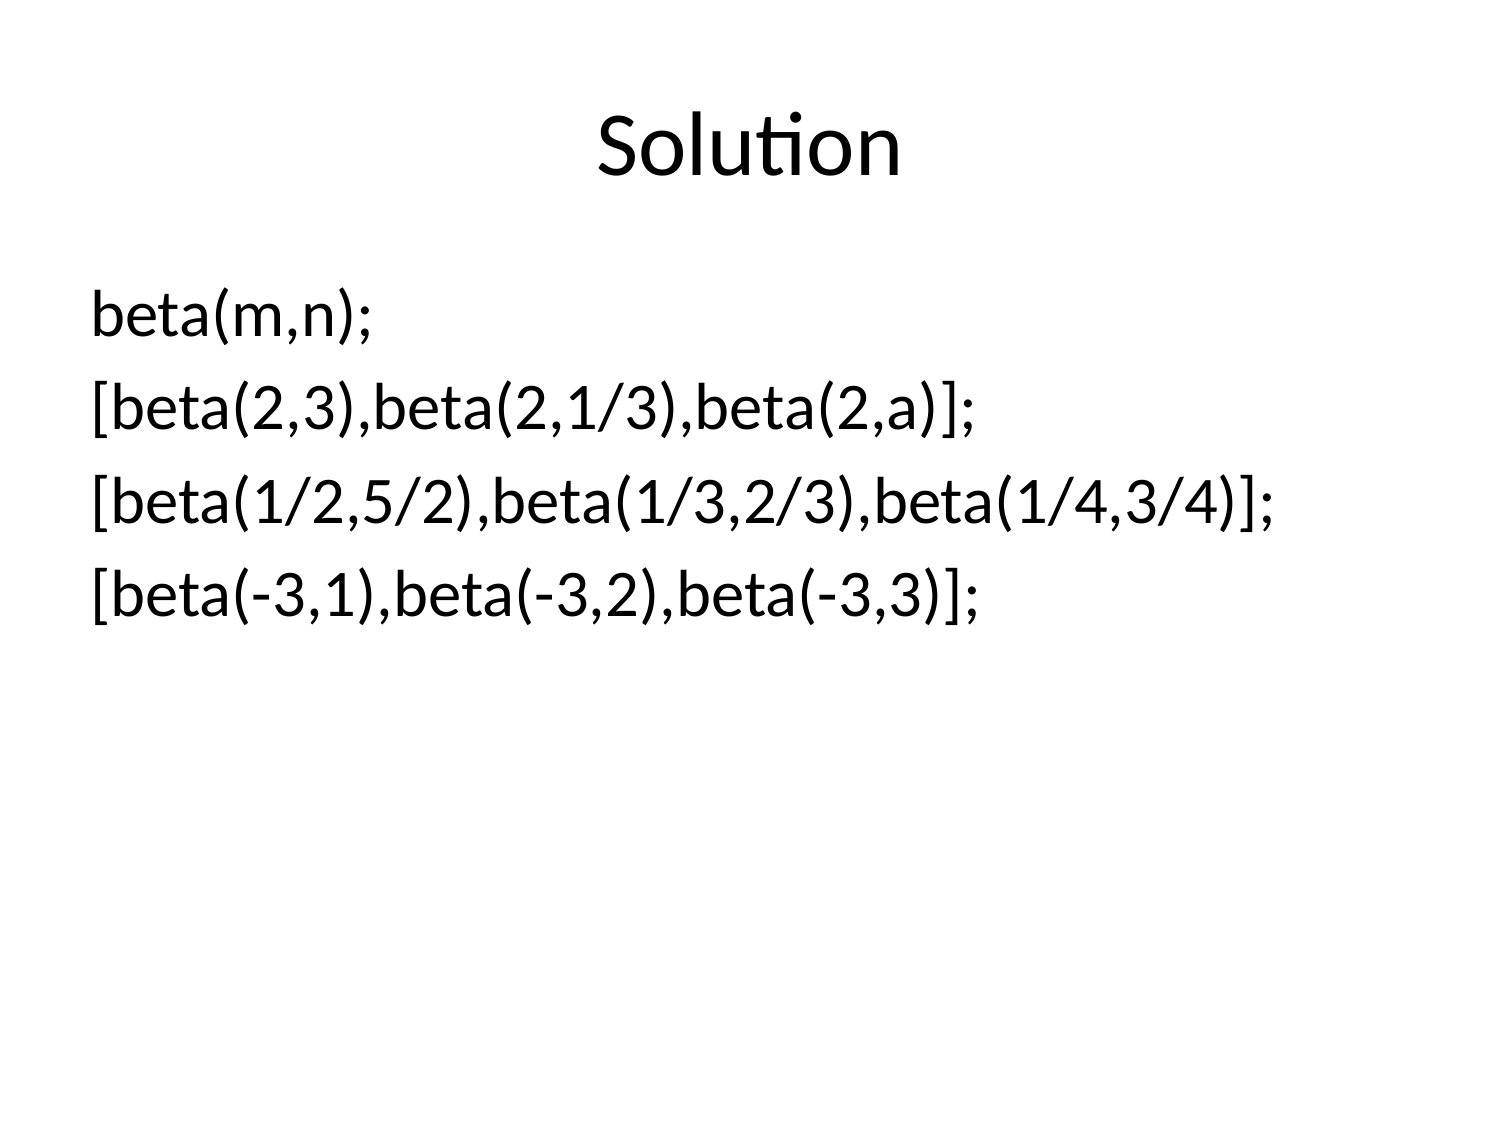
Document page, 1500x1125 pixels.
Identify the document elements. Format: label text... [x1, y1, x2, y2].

list beta(m,n); [beta(2,3),beta(2,1/3),beta(2,a)]; [beta(1/2,5/2),beta(1/3,2/3),beta(1/4,3/4)]; [beta(-3,1),beta(-3,2),beta(-3,3)]; [75, 262, 1425, 1005]
title Solution [75, 45, 1425, 233]
